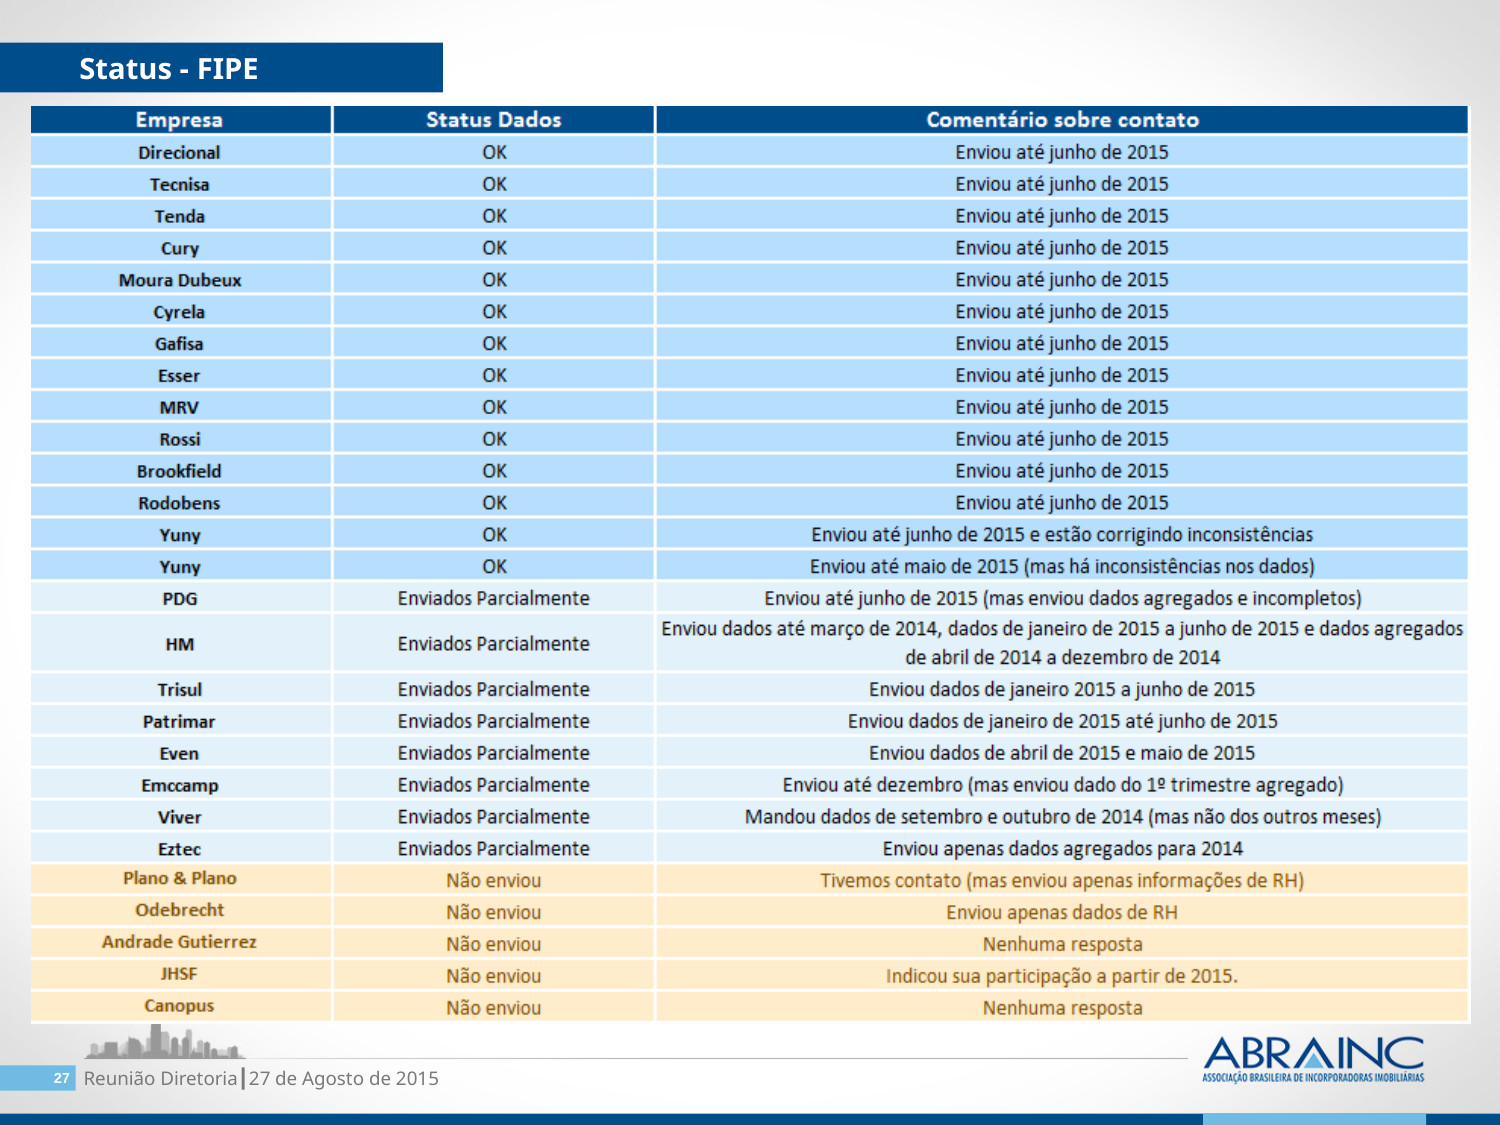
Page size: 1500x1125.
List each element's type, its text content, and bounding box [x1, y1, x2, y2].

text_box Status - FIPE [0, 42, 443, 93]
picture [0, 0, 1500, 1113]
